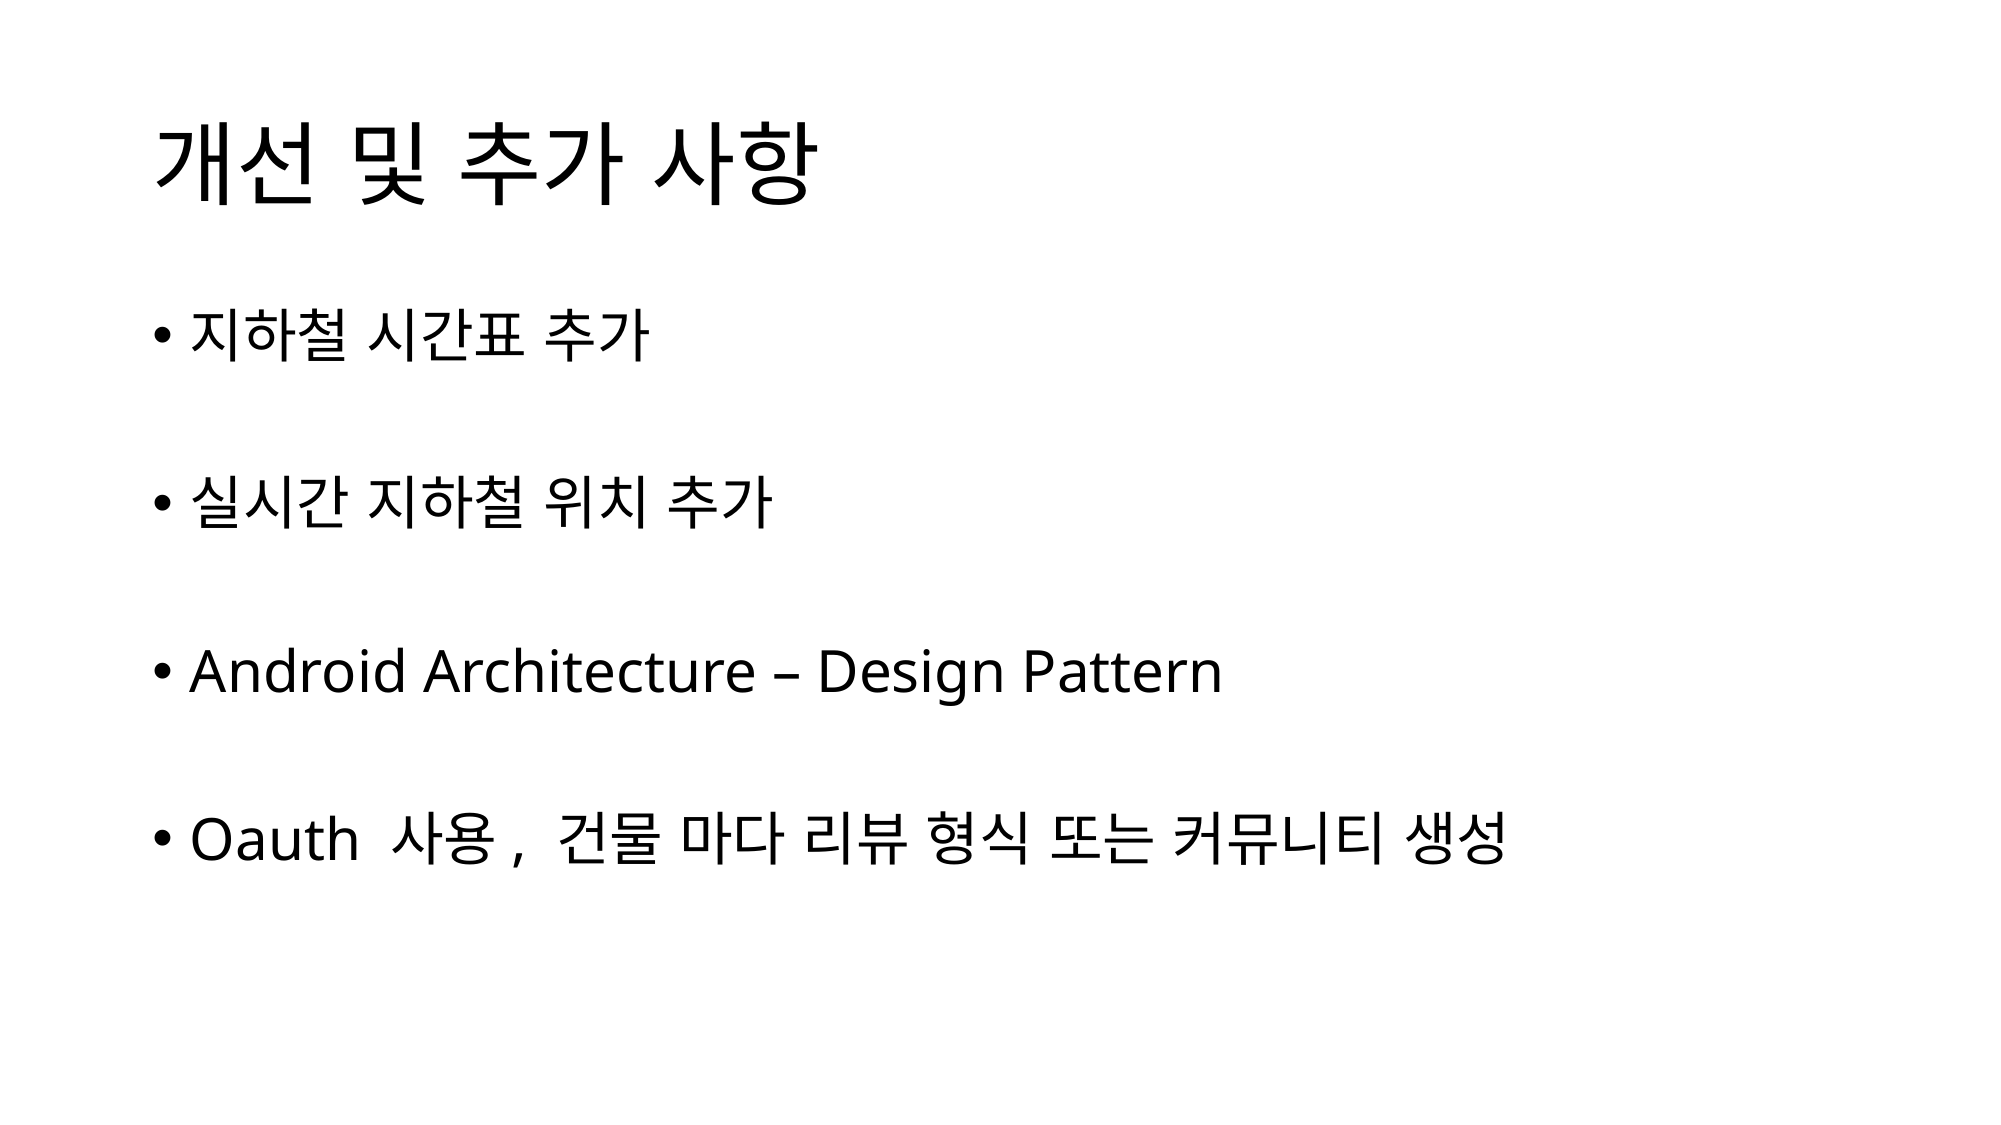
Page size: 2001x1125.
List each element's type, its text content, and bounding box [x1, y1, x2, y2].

list 지하철 시간표 추가 실시간 지하철 위치 추가 Android Architecture – Design Pattern Oauth 사용, 건물 마다 리뷰 형식 또는 커뮤니티 생성 [137, 299, 1863, 1014]
title 개선 및 추가 사항 [137, 59, 1863, 278]
